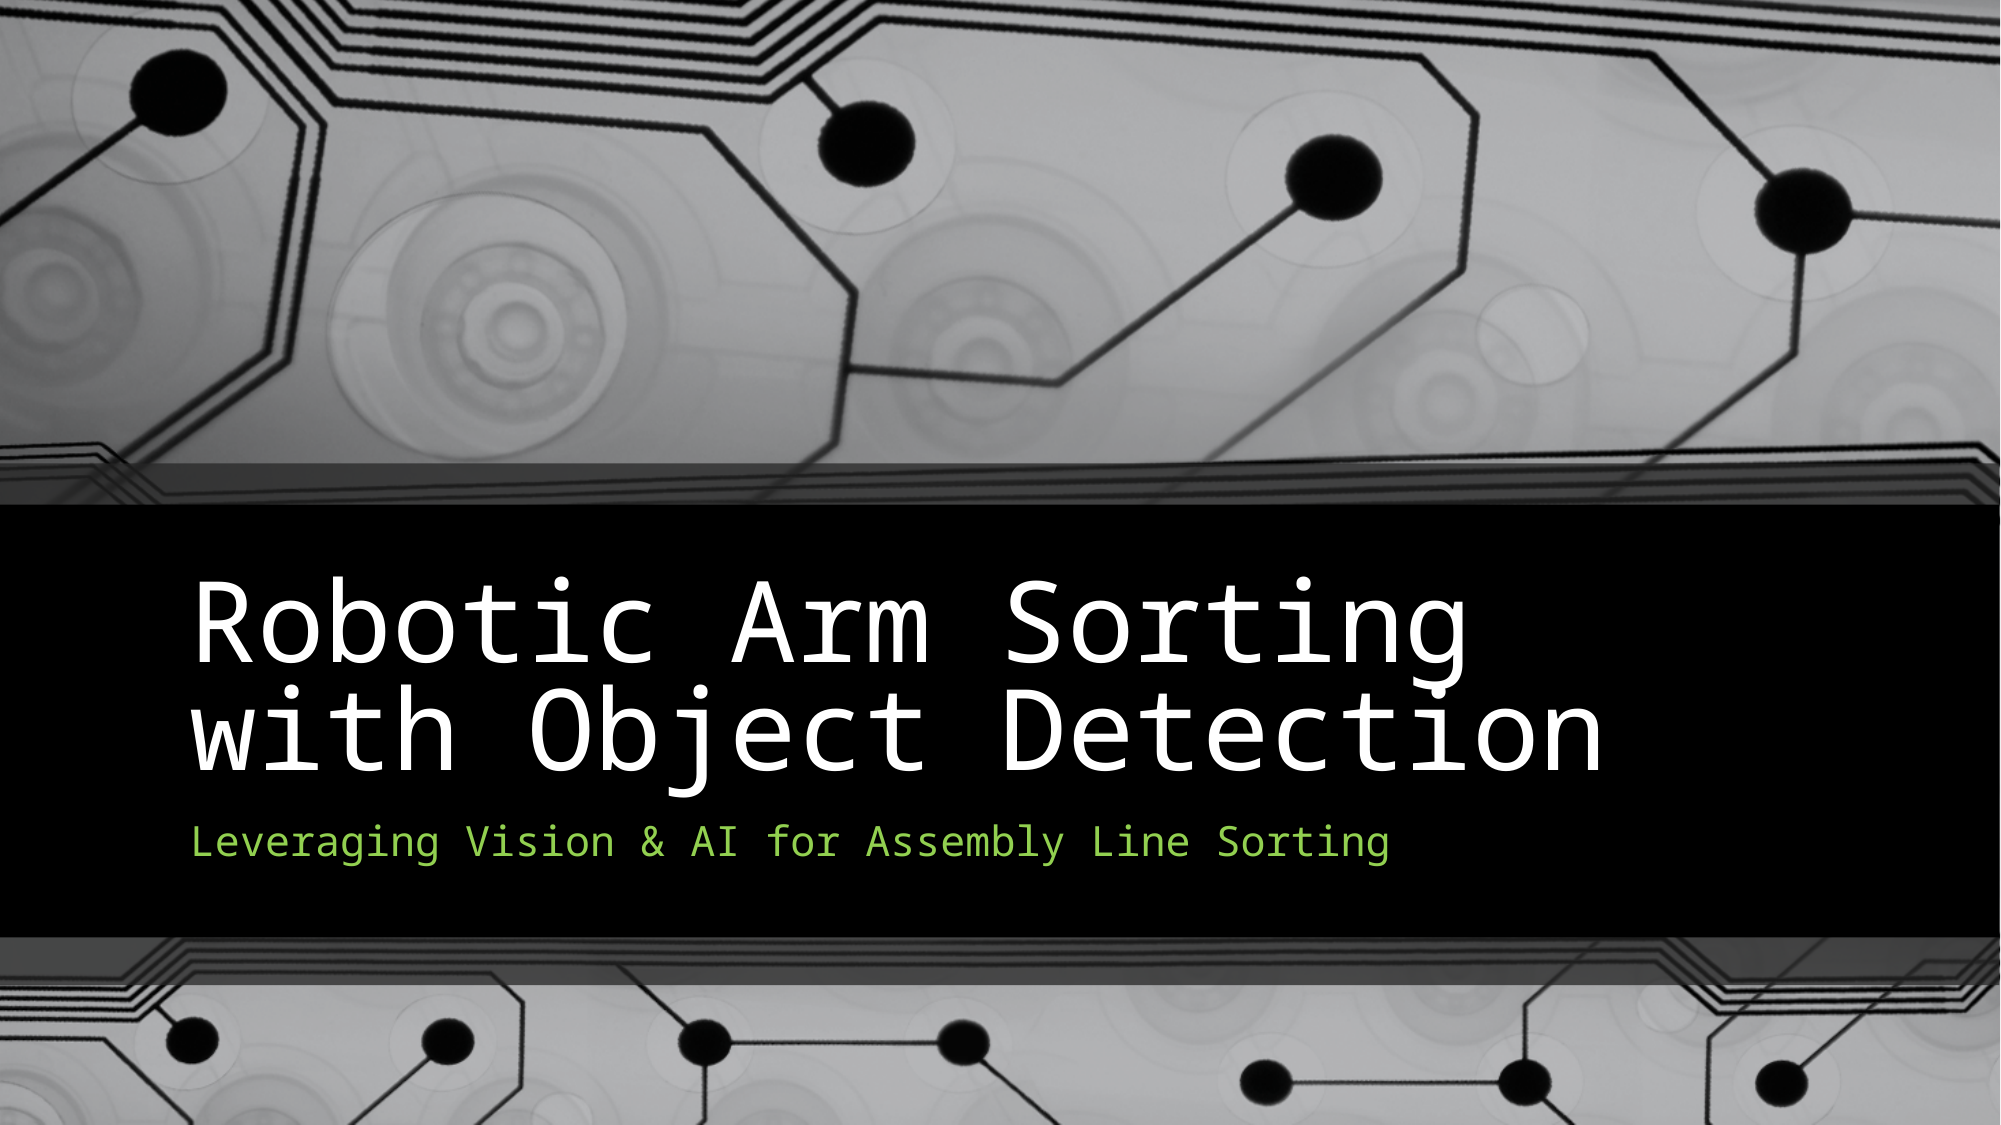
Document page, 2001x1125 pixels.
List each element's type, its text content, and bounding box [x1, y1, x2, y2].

title Robotic Arm Sorting with Object Detection [174, 519, 1825, 800]
picture [0, 0, 2001, 1125]
subtitle Leveraging Vision & AI for Assembly Line Sorting [174, 812, 1825, 925]
